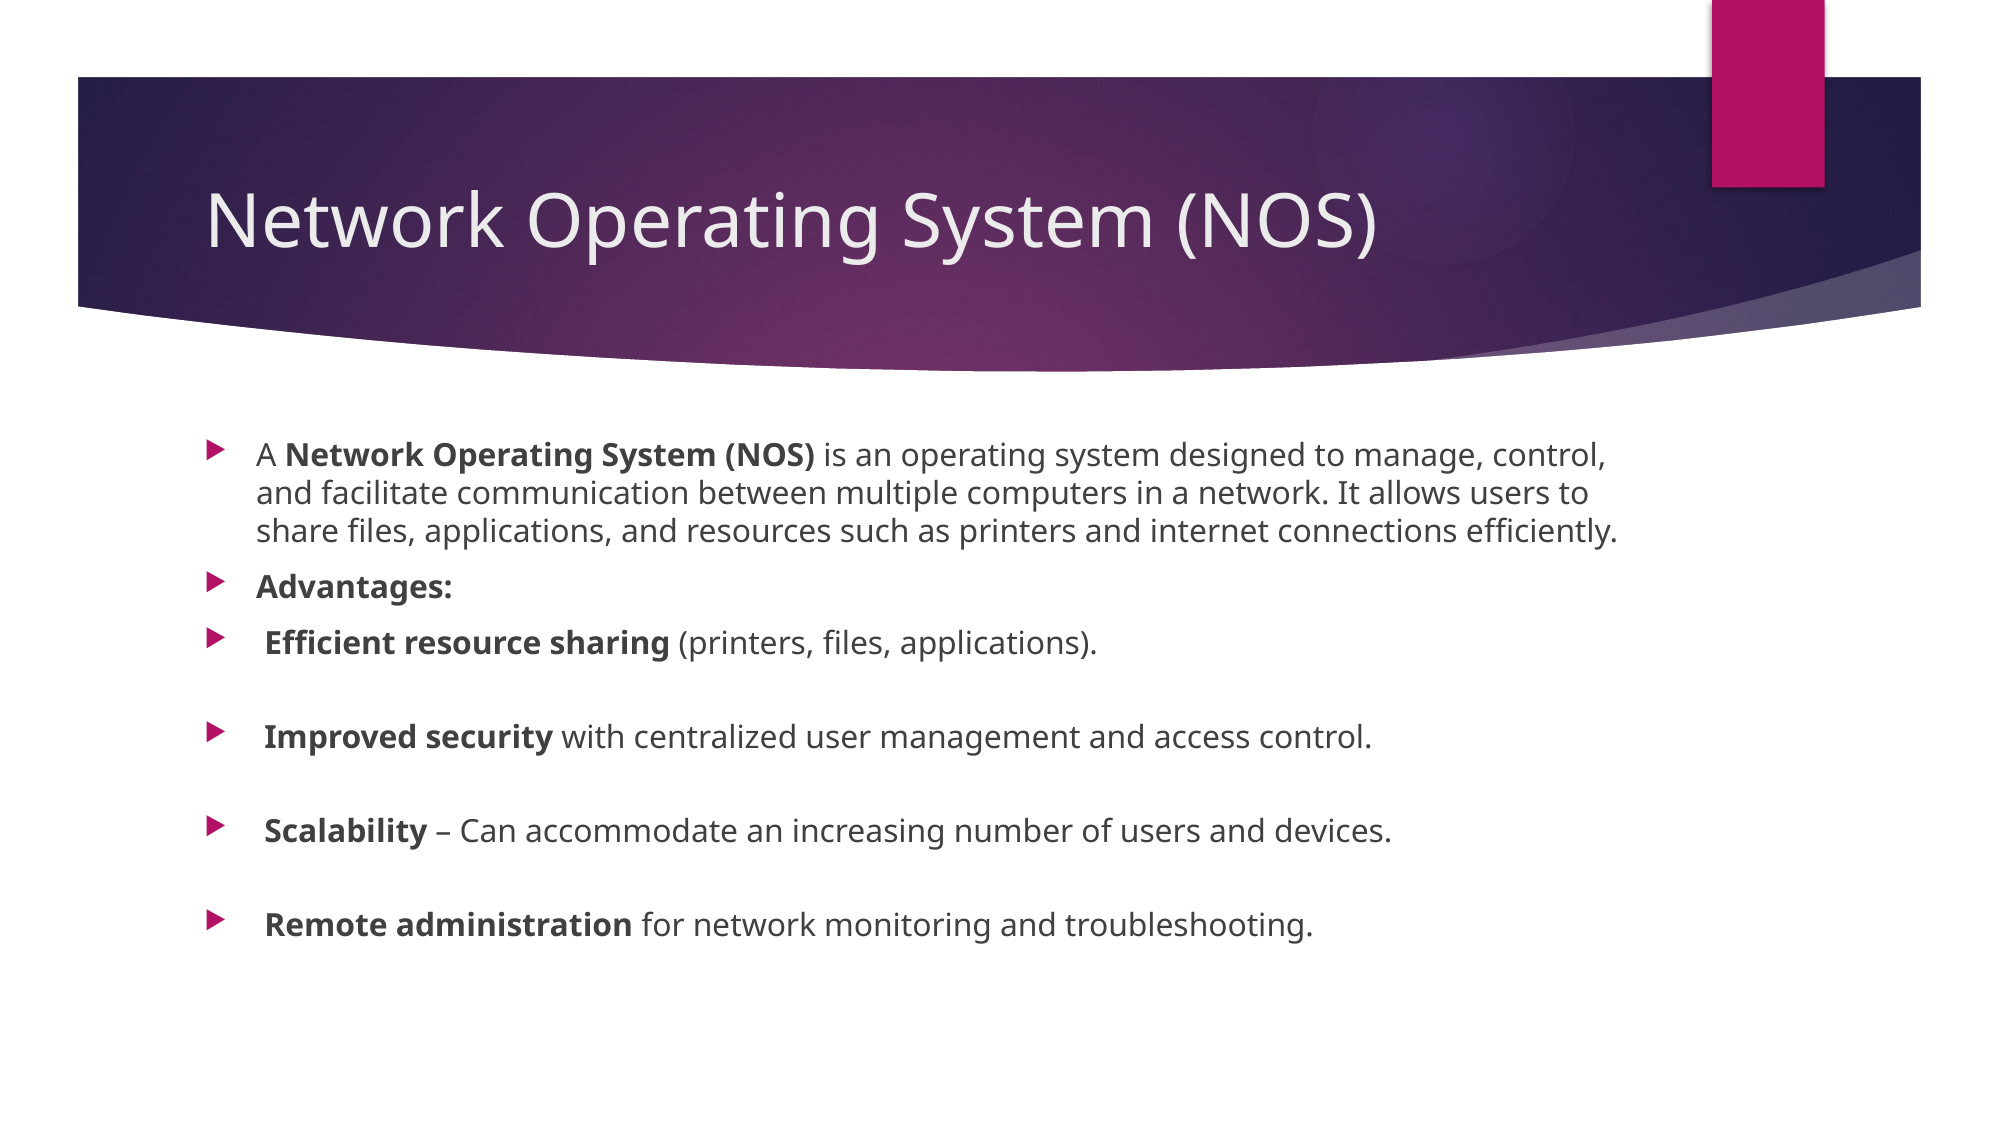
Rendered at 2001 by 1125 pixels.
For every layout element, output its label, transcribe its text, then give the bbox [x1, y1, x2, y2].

title Network Operating System (NOS) [189, 159, 1627, 276]
list A Network Operating System (NOS) is an operating system designed to manage, control, and facilitate communication between multiple computers in a network. It allows users to share files, applications, and resources such as printers and internet connections efficiently. Advantages: Efficient resource sharing (printers, files, applications). Improved security with centralized user management and access control. Scalability – Can accommodate an increasing number of users and devices. Remote administration for network monitoring and troubleshooting. [189, 427, 1638, 988]
